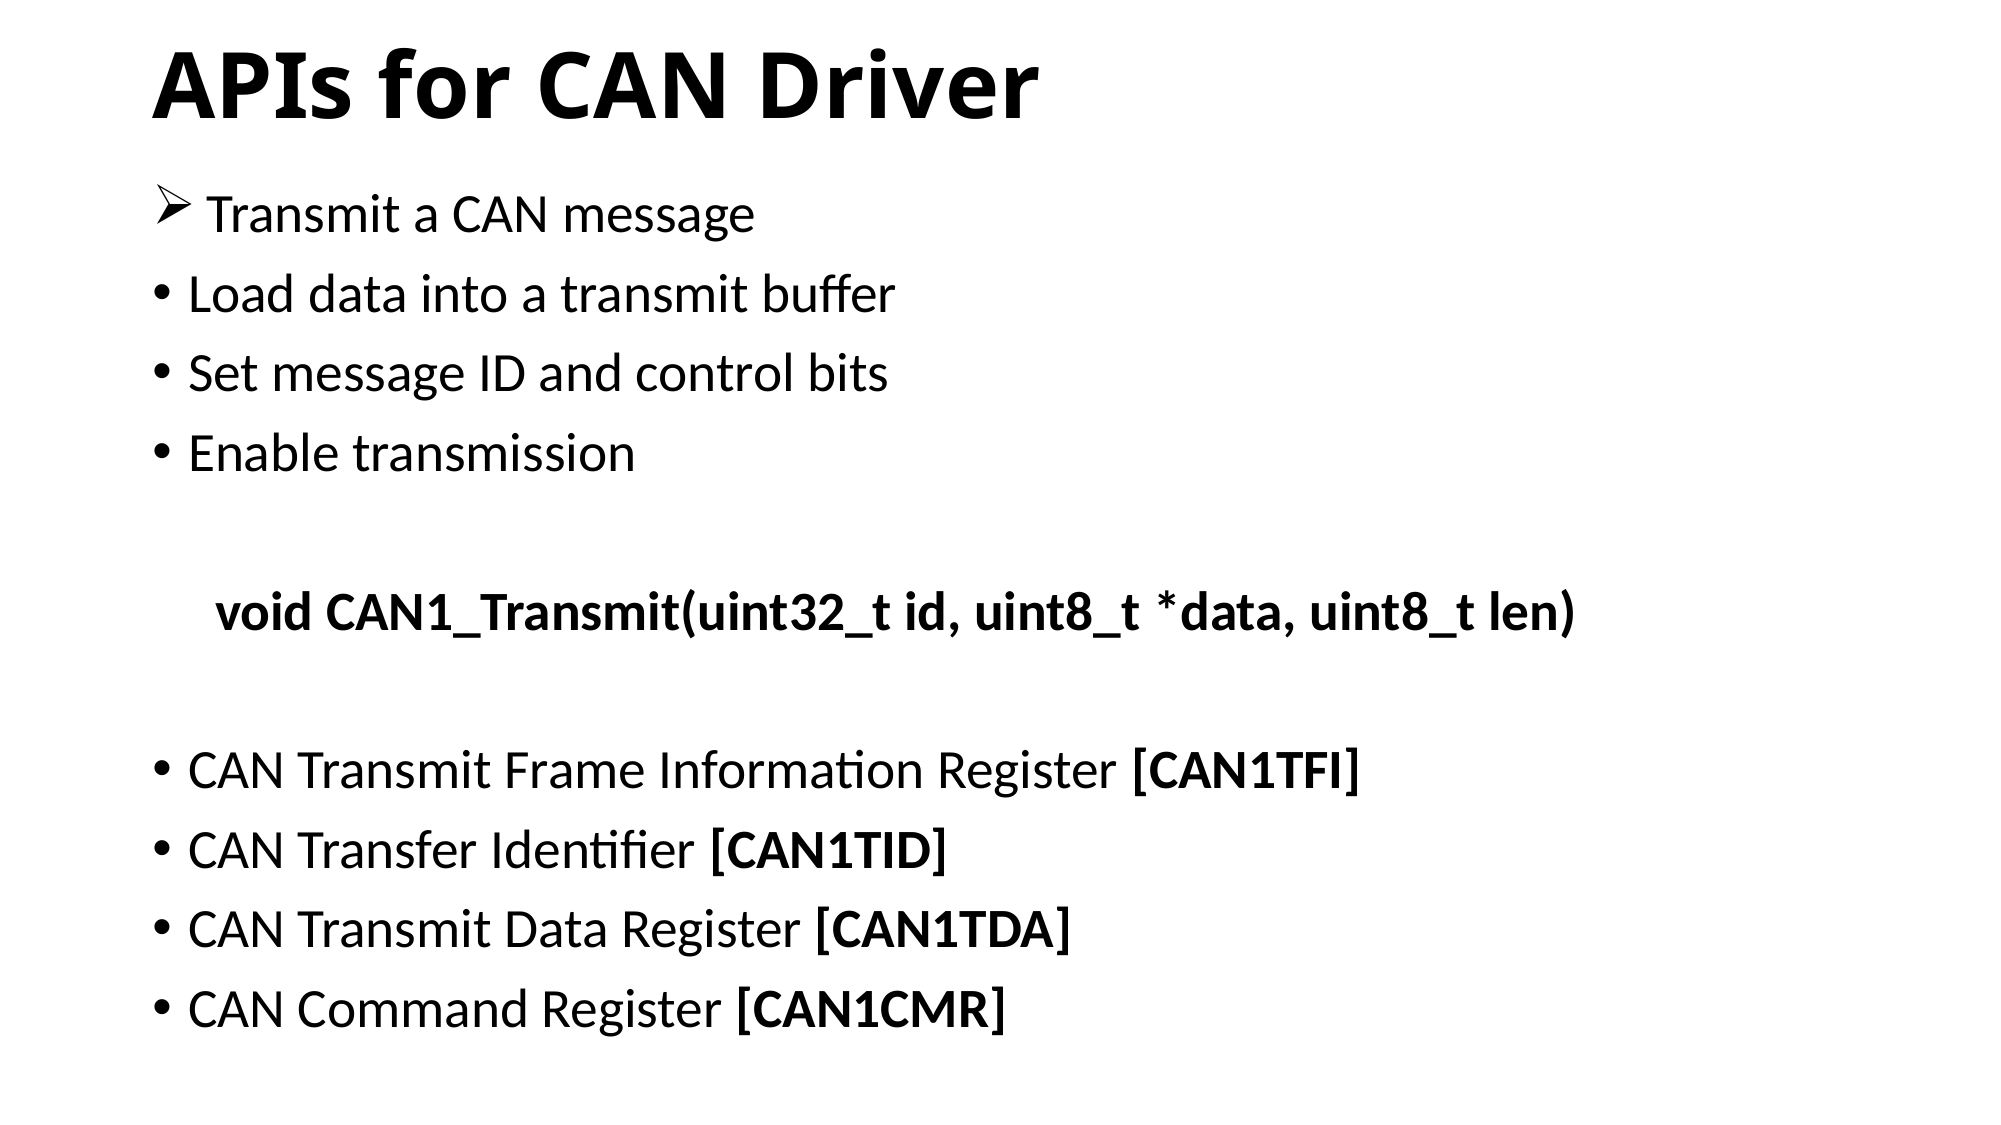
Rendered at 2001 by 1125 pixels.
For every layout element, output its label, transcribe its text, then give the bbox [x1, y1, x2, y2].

list Transmit a CAN message Load data into a transmit buffer Set message ID and control bits Enable transmission void CAN1_Transmit(uint32_t id, uint8_t *data, uint8_t len) CAN Transmit Frame Information Register [CAN1TFI] CAN Transfer Identifier [CAN1TID] CAN Transmit Data Register [CAN1TDA] CAN Command Register [CAN1CMR] [137, 177, 1863, 1048]
title APIs for CAN Driver [137, 21, 1863, 156]
